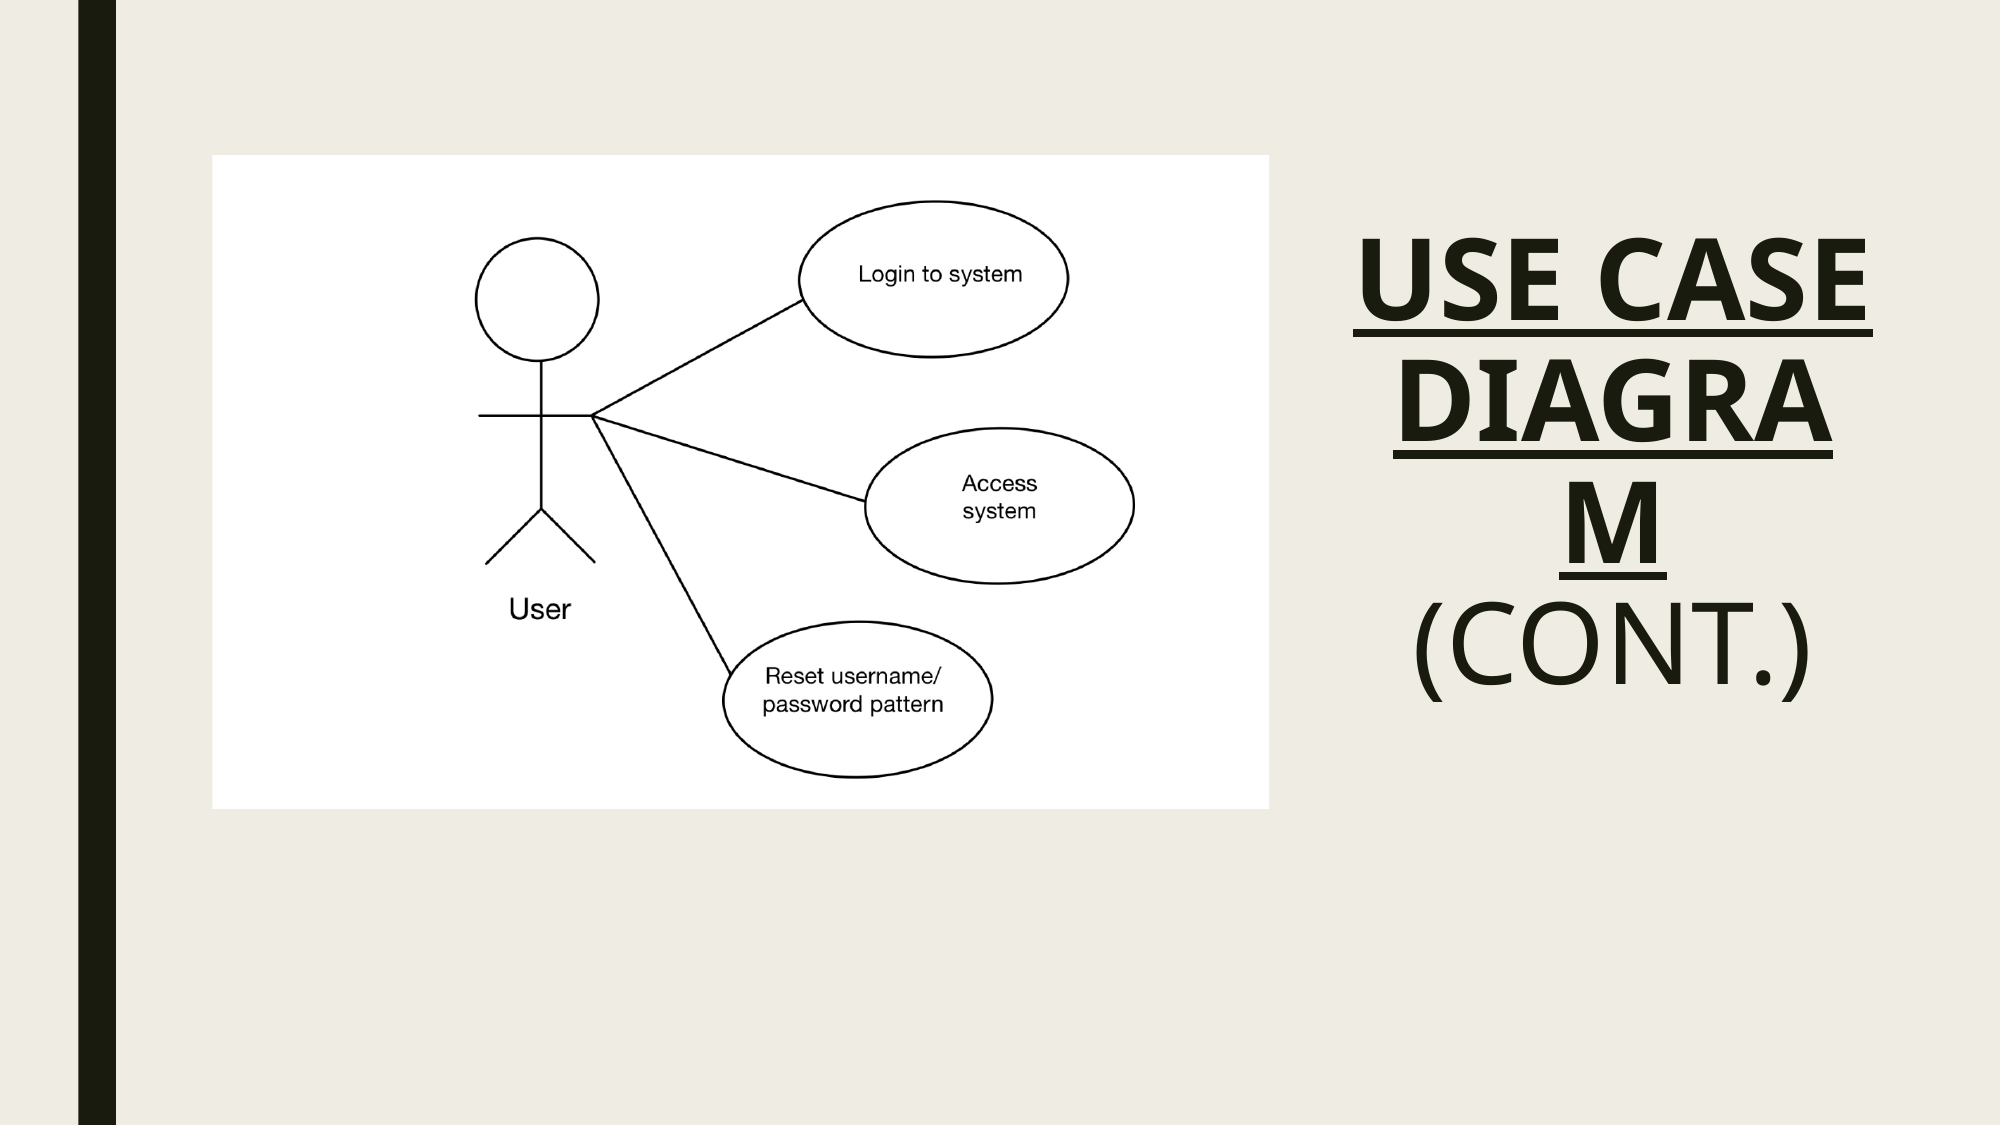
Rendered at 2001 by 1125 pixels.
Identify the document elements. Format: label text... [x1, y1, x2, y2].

picture [212, 0, 1270, 1010]
title Use Case Diagram (cont.) [1337, 103, 1889, 717]
